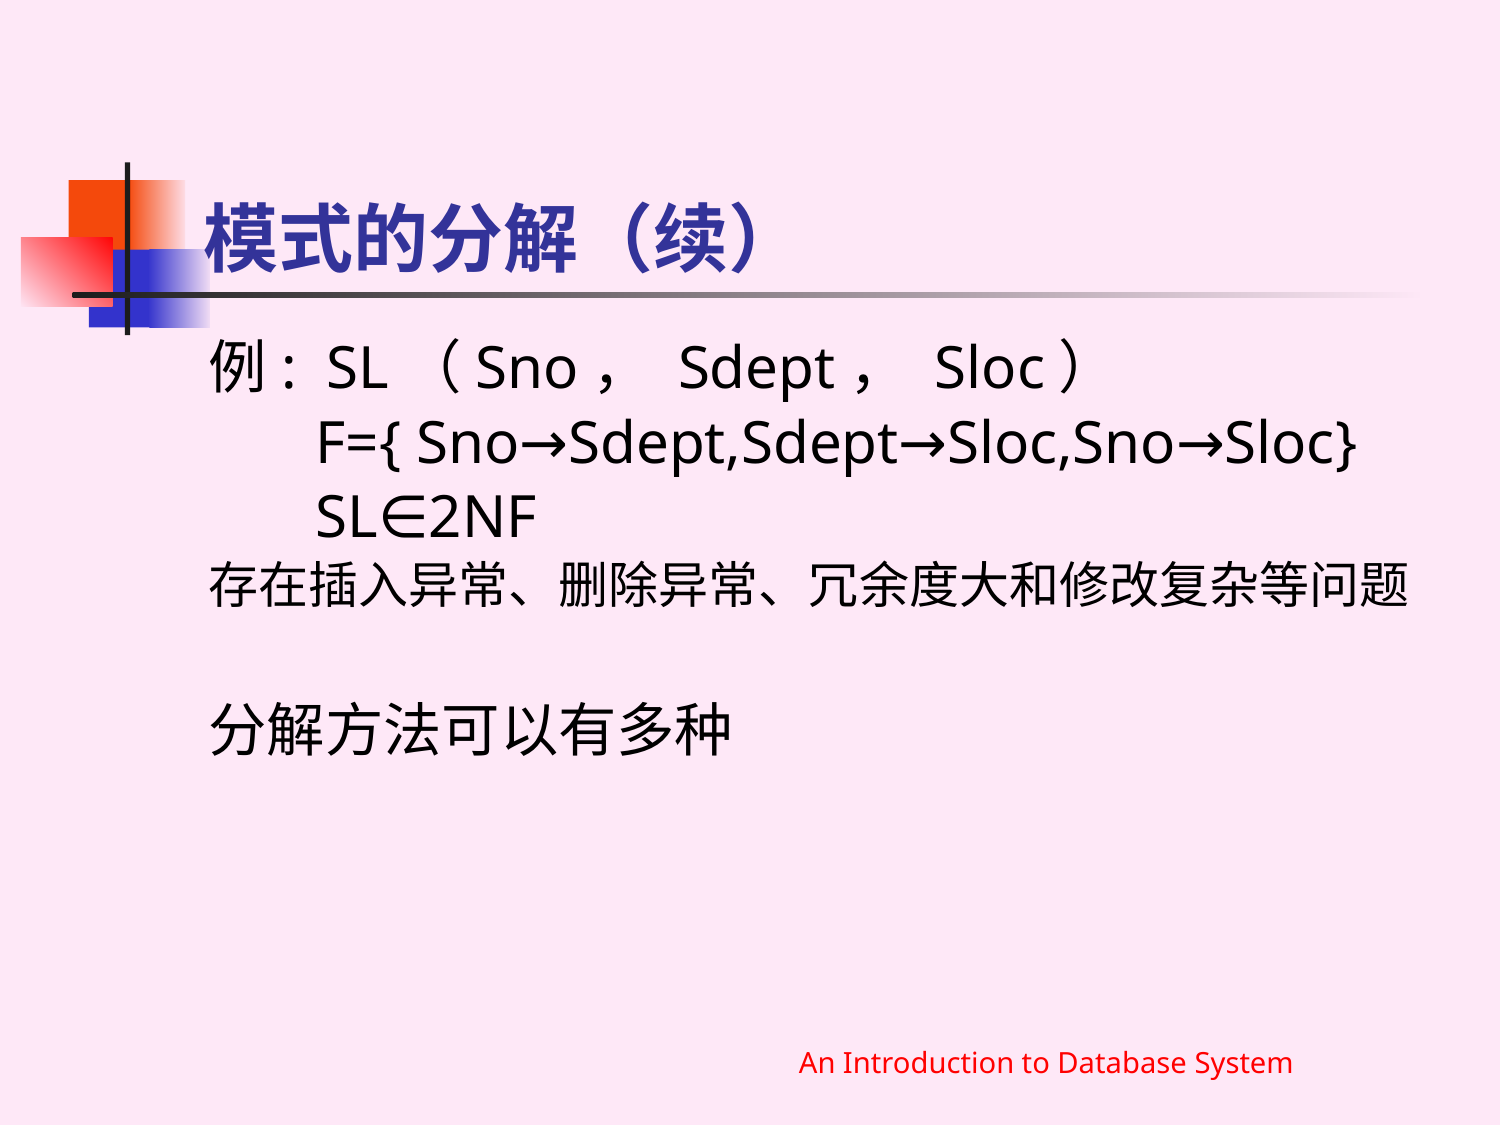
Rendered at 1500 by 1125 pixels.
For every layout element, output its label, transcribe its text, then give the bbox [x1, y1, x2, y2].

footer An Introduction to Database System [655, 1011, 1438, 1087]
list 例: SL（Sno， Sdept， Sloc） F={ Sno→Sdept,Sdept→Sloc,Sno→Sloc} SL∈2NF 存在插入异常、删除异常、冗余度大和修改复杂等问题 分解方法可以有多种 [193, 330, 1470, 1007]
title 模式的分解（续） [188, 101, 1468, 289]
